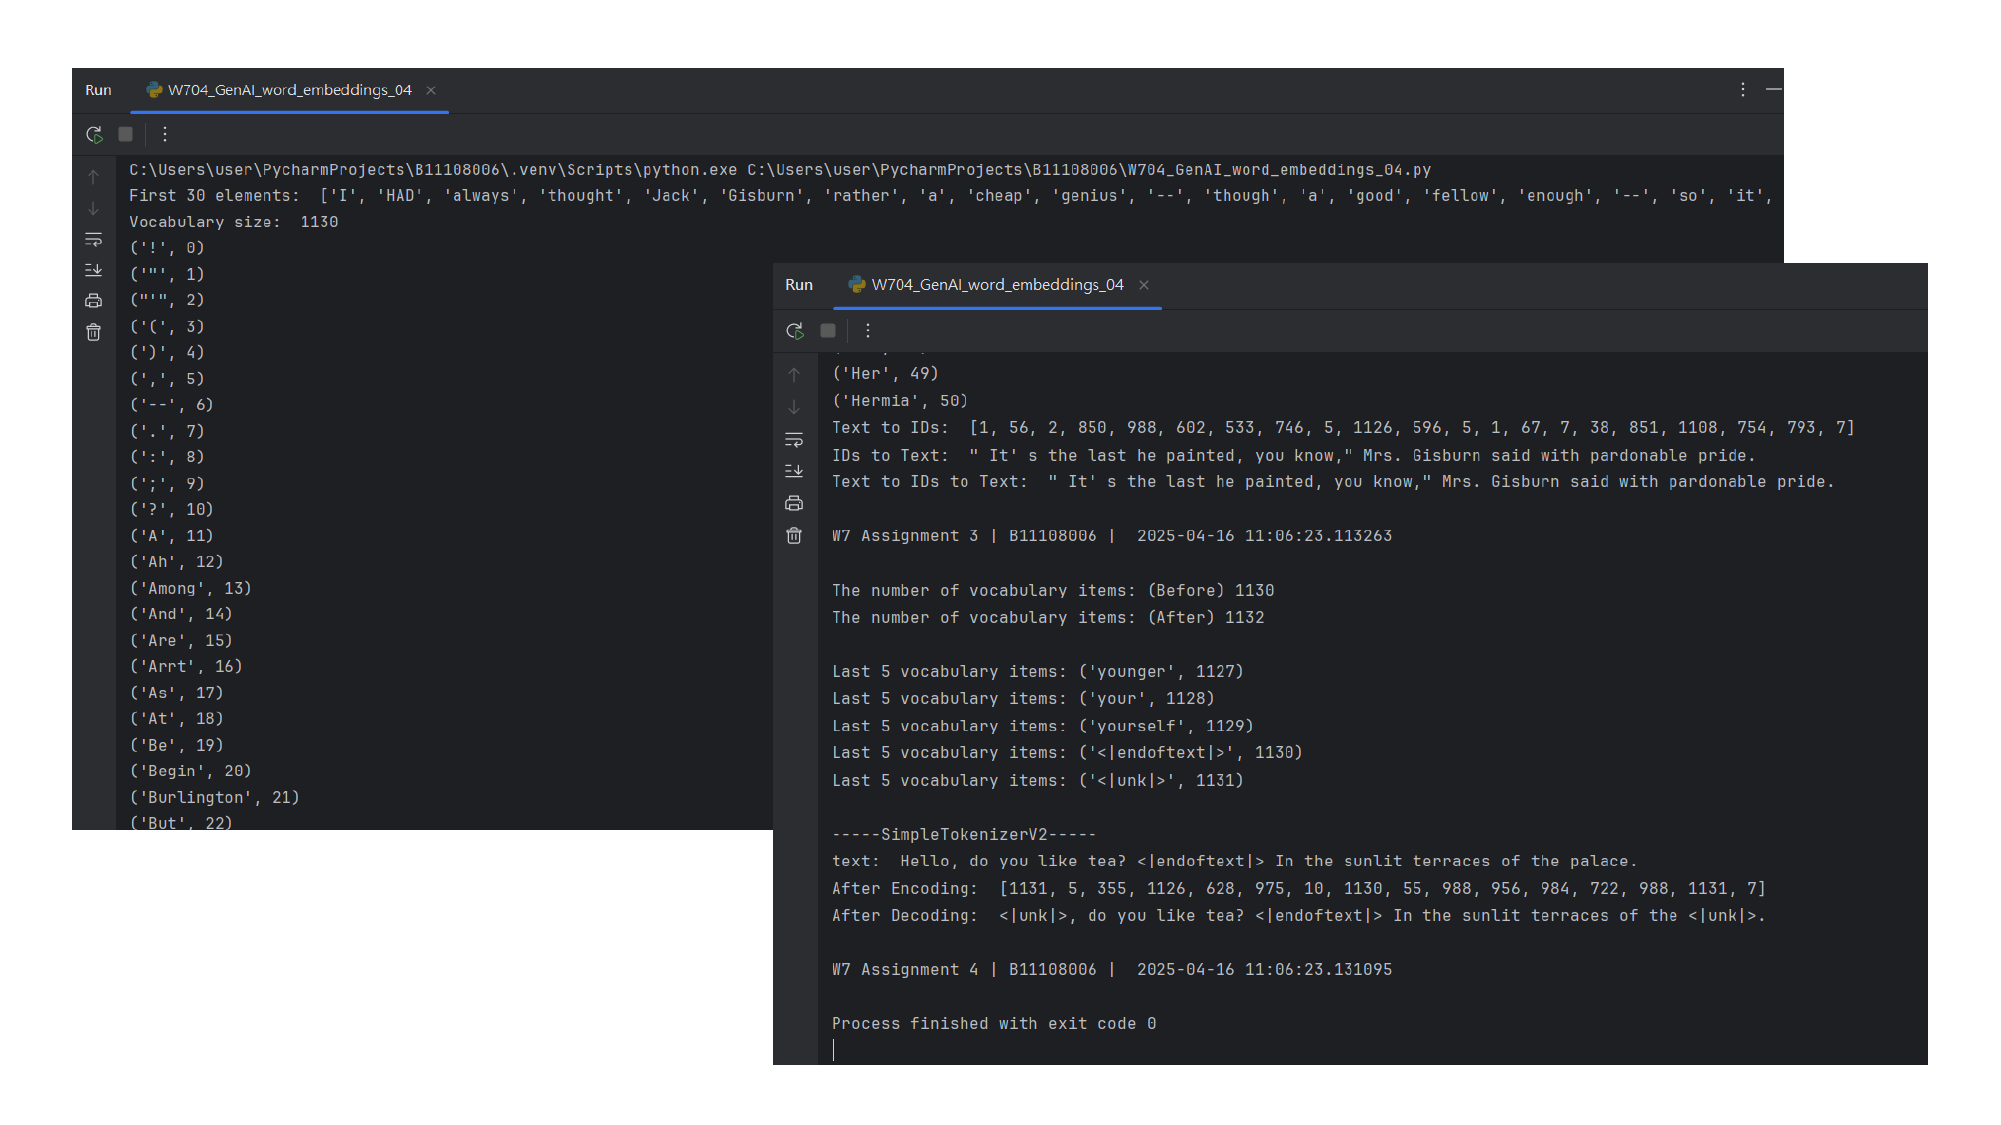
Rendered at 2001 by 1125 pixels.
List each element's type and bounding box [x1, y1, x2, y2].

picture [72, 68, 1928, 1065]
